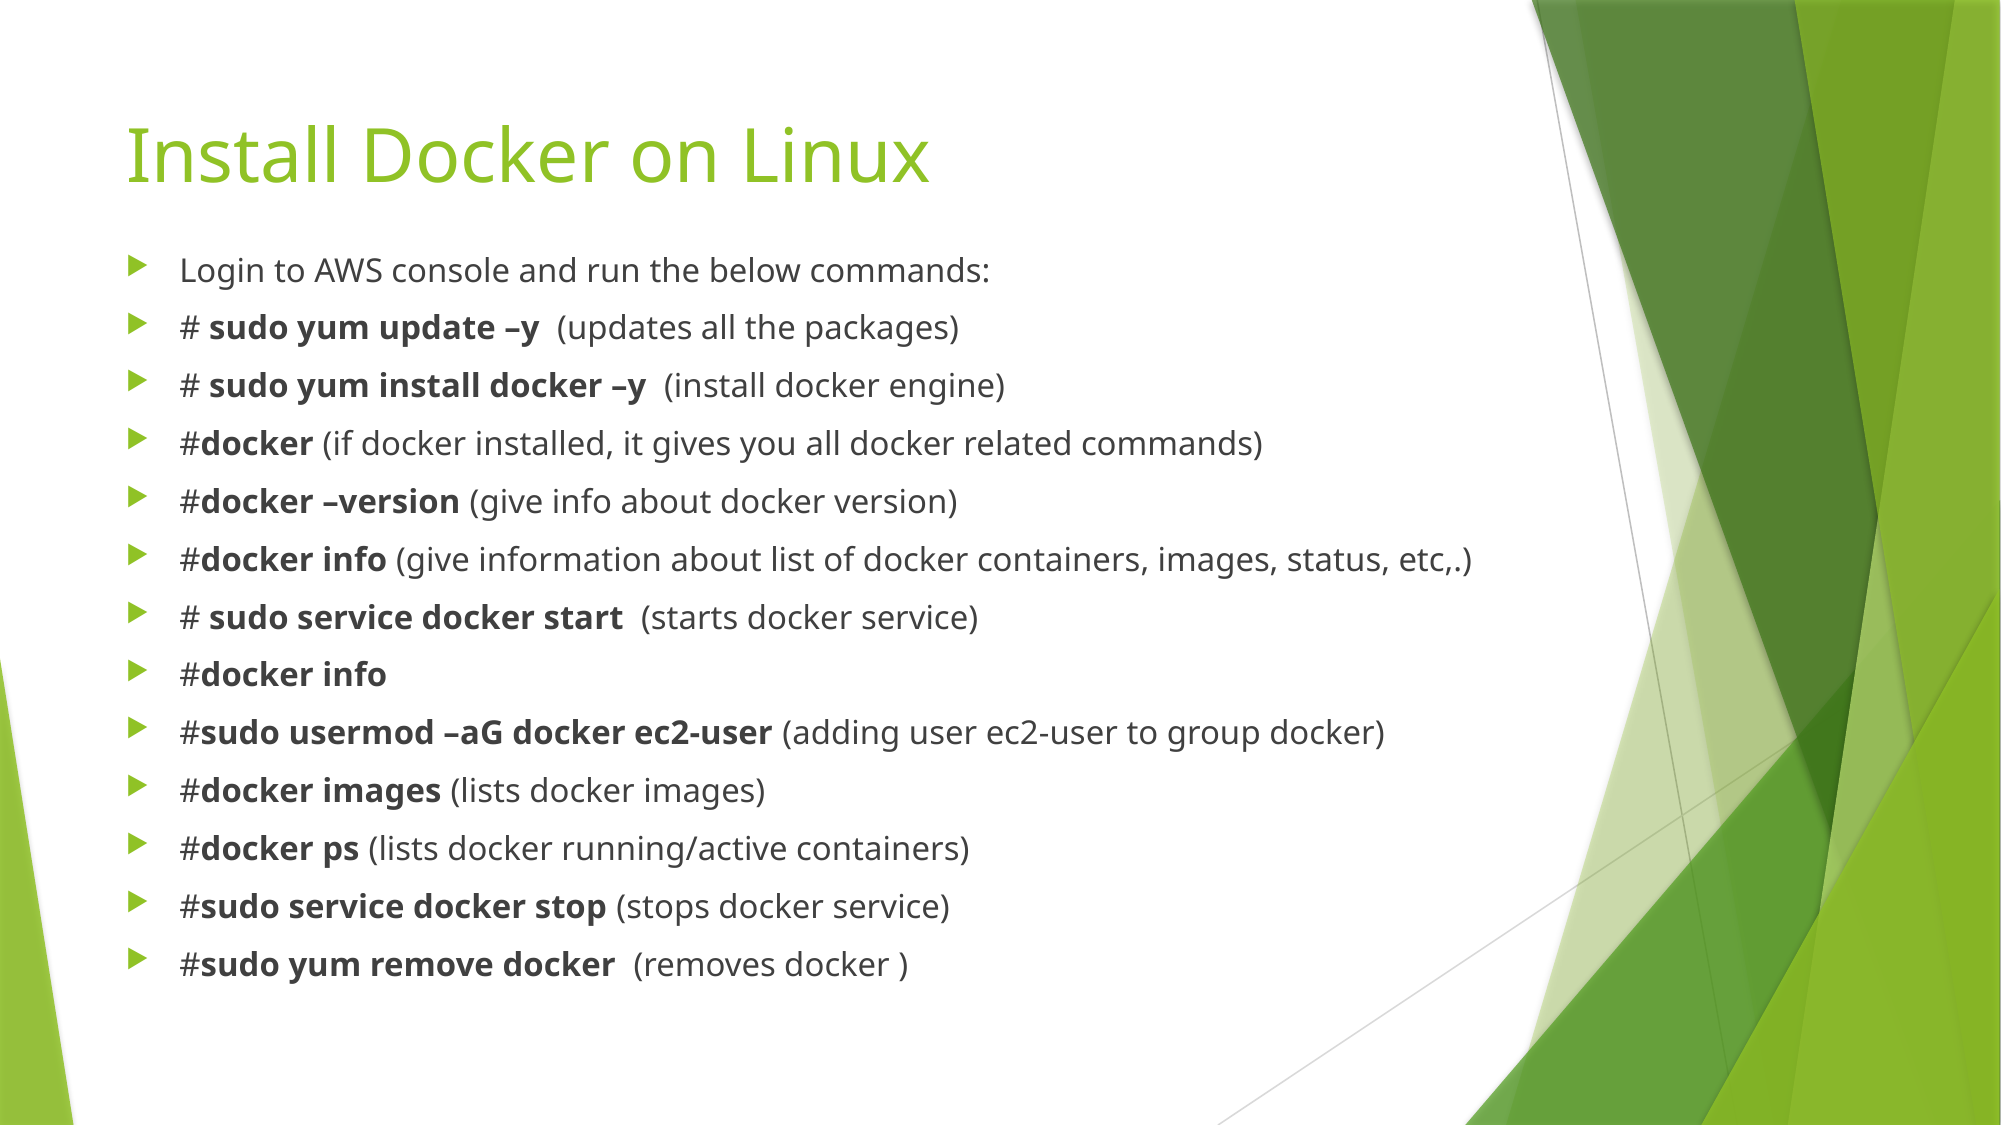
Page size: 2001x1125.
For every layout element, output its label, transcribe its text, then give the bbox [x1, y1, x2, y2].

title Install Docker on Linux [111, 99, 1522, 241]
list Login to AWS console and run the below commands: # sudo yum update –y (updates all the packages) # sudo yum install docker –y (install docker engine) #docker (if docker installed, it gives you all docker related commands) #docker –version (give info about docker version) #docker info (give information about list of docker containers, images, status, etc,.) # sudo service docker start (starts docker service) #docker info #sudo usermod –aG docker ec2-user (adding user ec2-user to group docker) #docker images (lists docker images) #docker ps (lists docker running/active containers) #sudo service docker stop (stops docker service) #sudo yum remove docker (removes docker ) [110, 241, 1640, 992]
